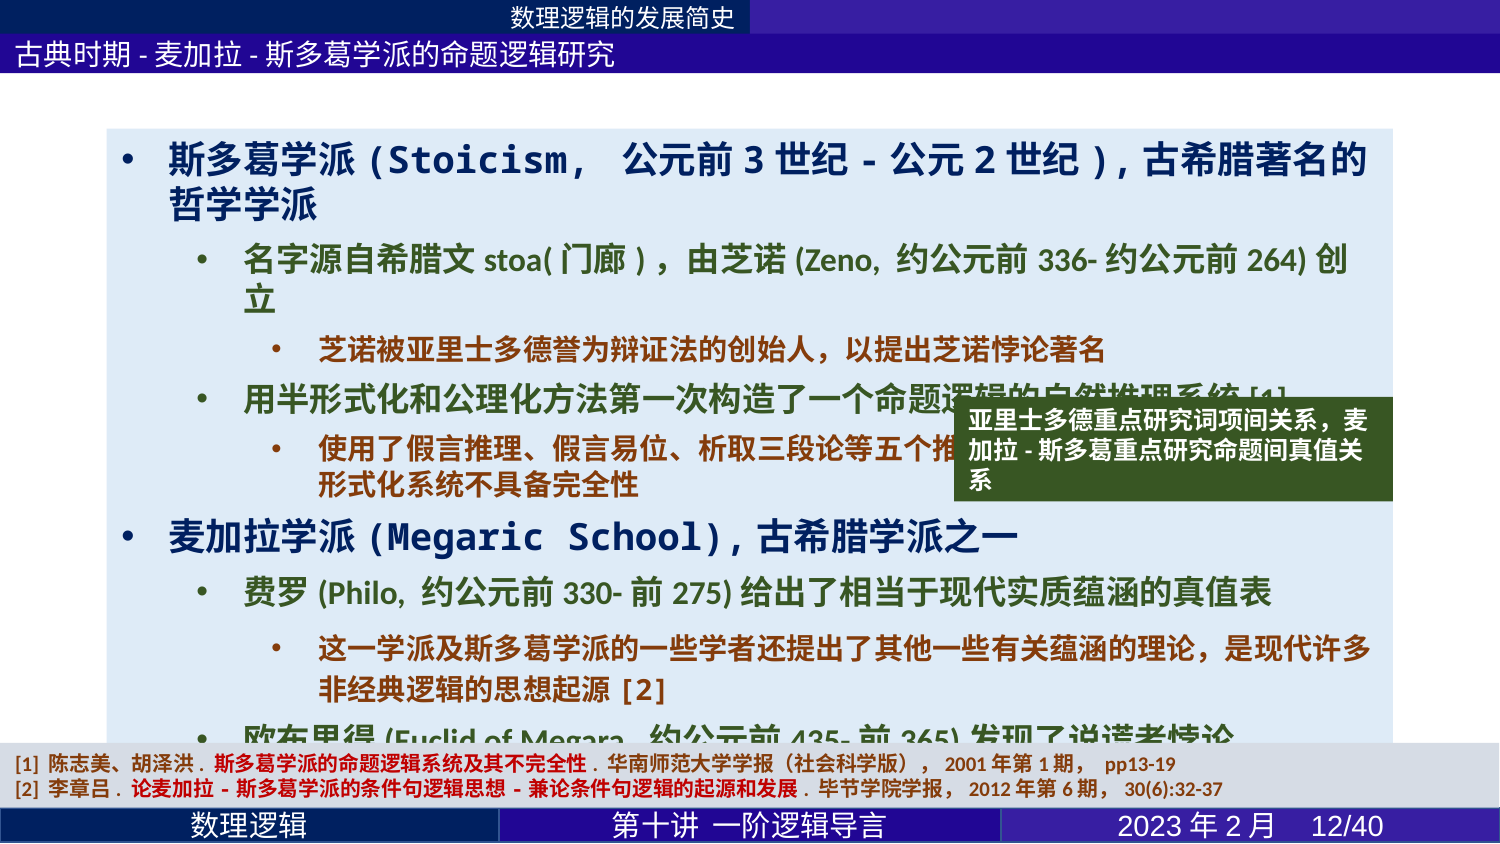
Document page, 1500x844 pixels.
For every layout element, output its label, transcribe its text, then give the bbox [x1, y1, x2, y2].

text_box [749, 0, 1500, 33]
text_box 2023年2月 12/40 [1000, 808, 1500, 843]
text_box 数理逻辑 [0, 808, 498, 843]
text_box 亚里士多德重点研究词项间关系，麦加拉-斯多葛重点研究命题间真值关系 [954, 396, 1393, 502]
text_box 数理逻辑的发展简史 [0, 0, 749, 33]
text_box 第十讲 一阶逻辑导言 [498, 808, 1000, 843]
text_box 斯多葛学派(Stoicism, 公元前3世纪-公元2世纪),古希腊著名的哲学学派 名字源自希腊文stoa(门廊)，由芝诺(Zeno, 约公元前336-约公元前264)创立 芝诺被亚里士多德誉为辩证法的创始人，以提出芝诺悖论著名 用半形式化和公理化方法第一次构造了一个命题逻辑的自然推理系统[1] 使用了假言推理、假言易位、析取三段论等五个推理规则作为公理，但所构造的半形式化系统不具备完全性 麦加拉学派(Megaric School),古希腊学派之一 费罗(Philo, 约公元前330-前275)给出了相当于现代实质蕴涵的真值表 这一学派及斯多葛学派的一些学者还提出了其他一些有关蕴涵的理论，是现代许多非经典逻辑的思想起源[2] 欧布里得(Euclid of Megara, 约公元前435-前365)发现了说谎者悖论 [106, 128, 1393, 742]
text_box [1] 陈志美、胡泽洪. 斯多葛学派的命题逻辑系统及其不完全性. 华南师范大学学报（社会科学版），2001年第1期， pp13-19 [2] 李章吕. 论麦加拉-斯多葛学派的条件句逻辑思想-兼论条件句逻辑的起源和发展. 毕节学院学报，2012年第6期，30(6):32-37 [0, 742, 1500, 808]
text_box 古典时期-麦加拉-斯多葛学派的命题逻辑研究 [0, 33, 1500, 74]
